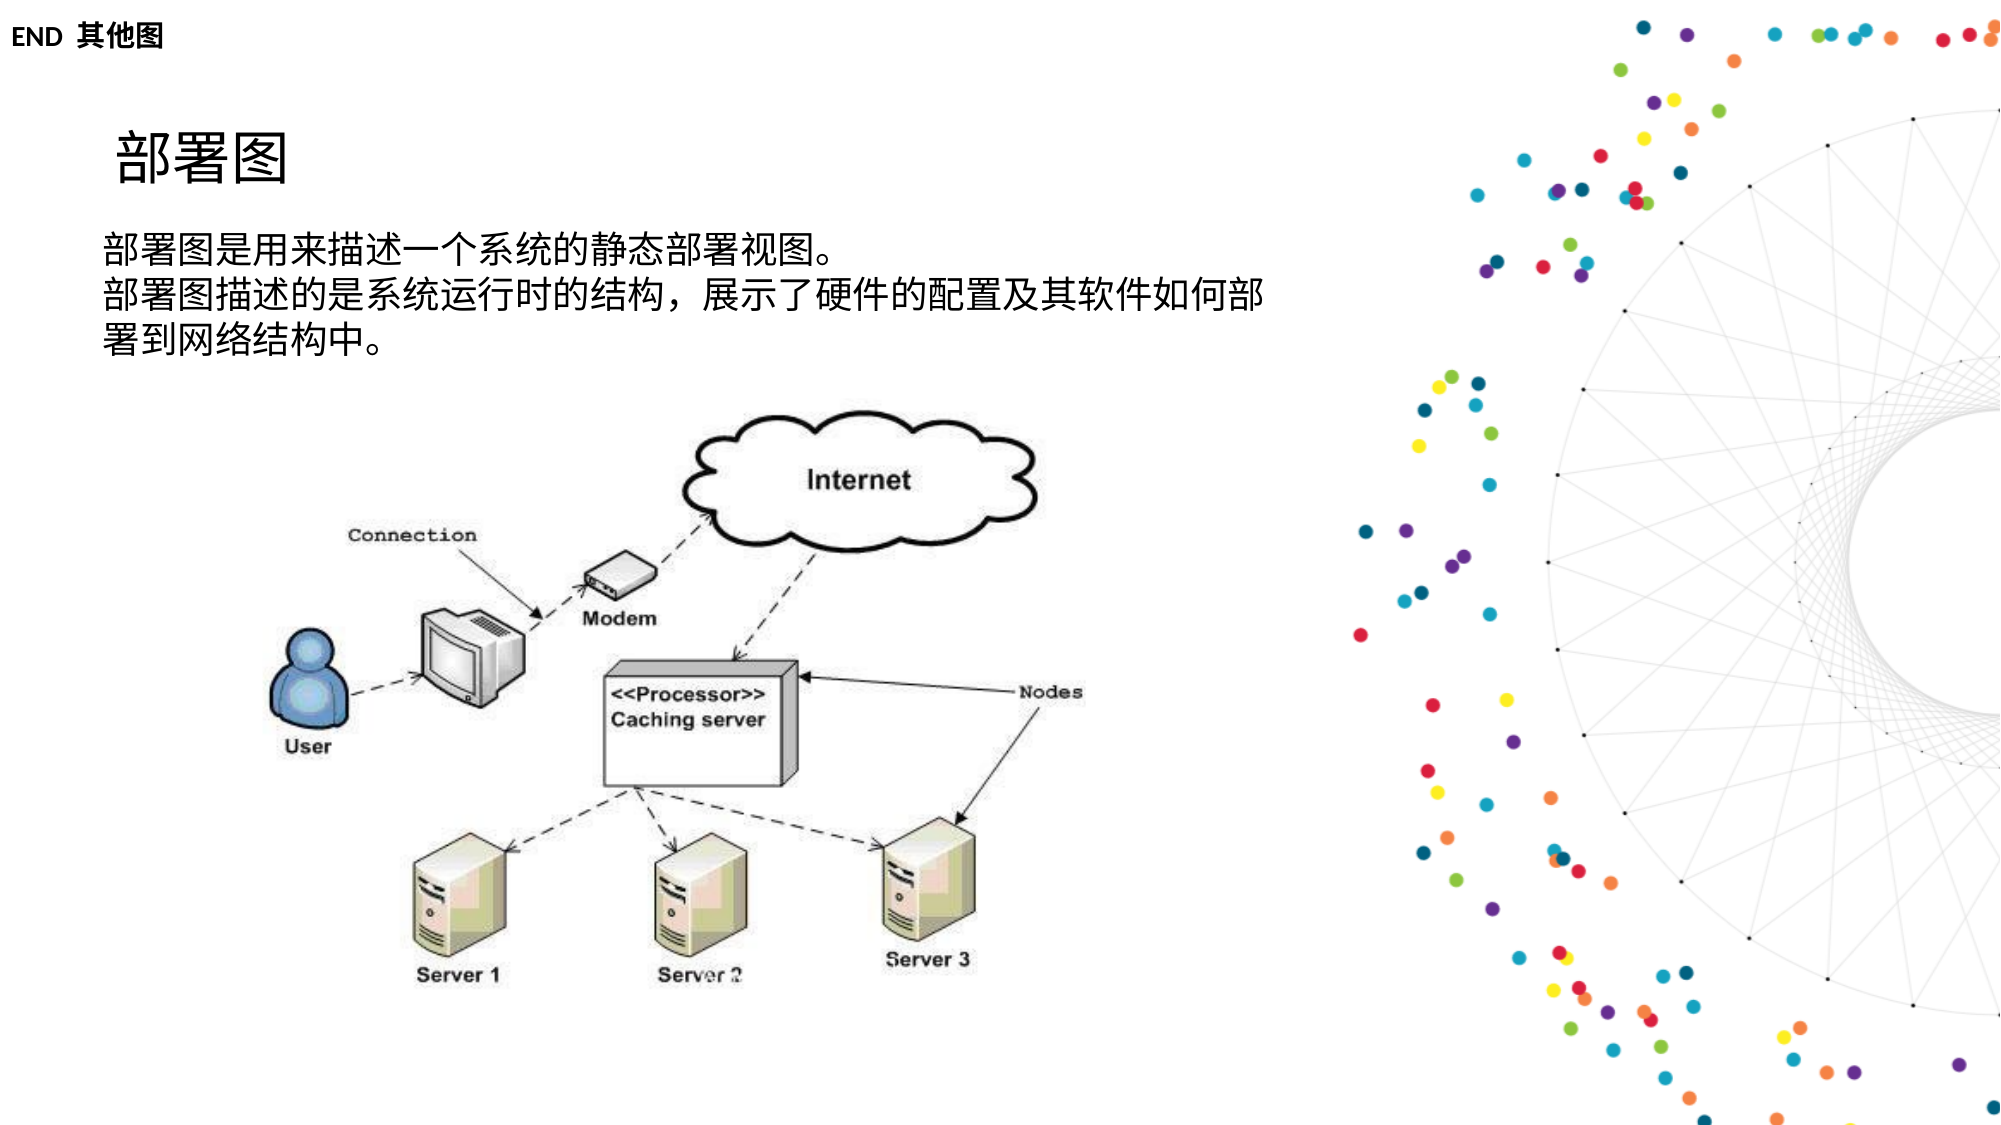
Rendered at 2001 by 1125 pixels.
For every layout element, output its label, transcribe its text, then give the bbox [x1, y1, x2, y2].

text_box 部署图 [99, 114, 886, 199]
text_box 部署图是用来描述一个系统的静态部署视图。 部署图描述的是系统运行时的结构，展示了硬件的配置及其软件如何部署到网络结构中。 [87, 218, 1289, 368]
picture [1269, 0, 2000, 1125]
picture [234, 387, 1165, 1011]
text_box END 其他图 [0, 9, 180, 60]
